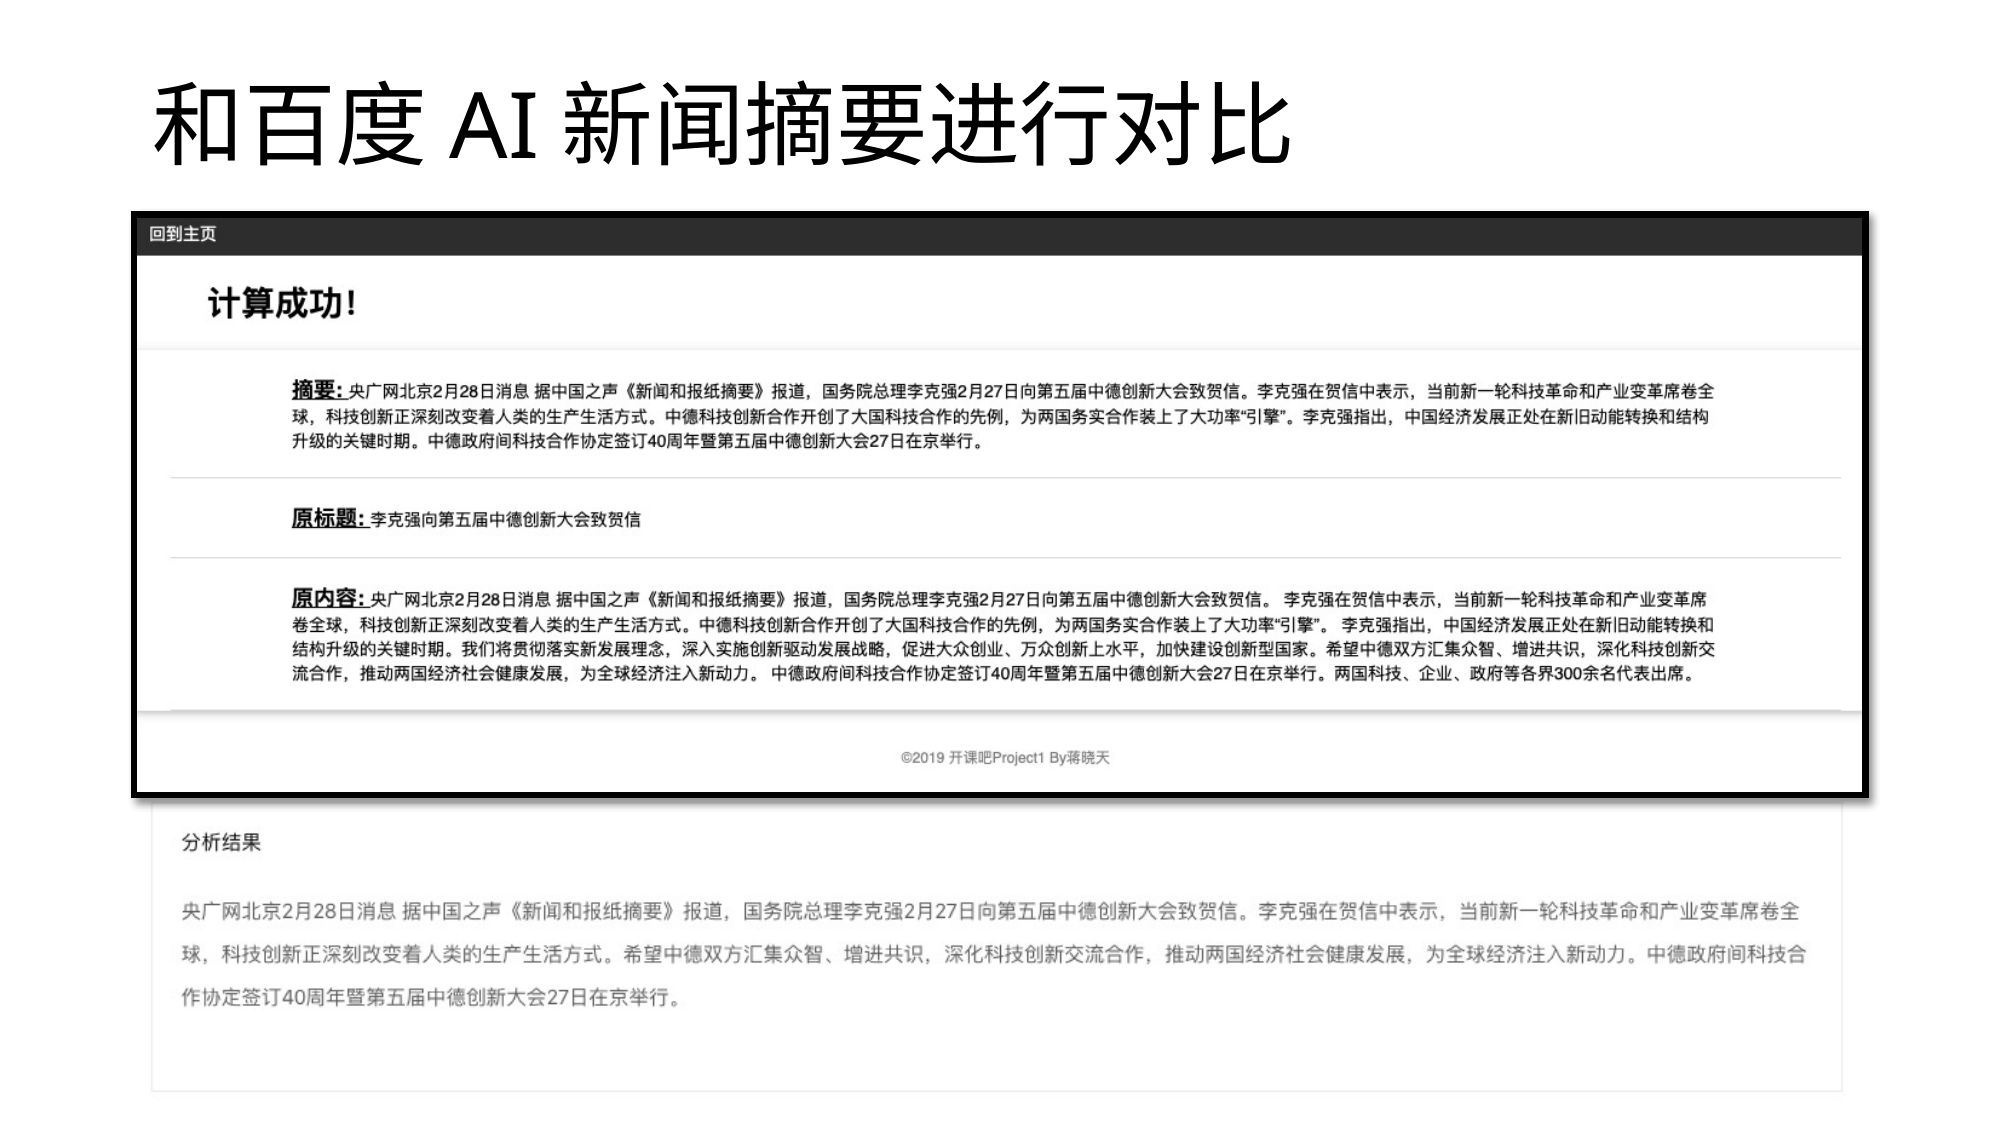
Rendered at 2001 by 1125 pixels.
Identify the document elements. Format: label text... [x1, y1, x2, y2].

title 和百度AI新闻摘要进行对比 [137, 20, 1863, 210]
picture [137, 217, 1863, 793]
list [137, 793, 1863, 1105]
